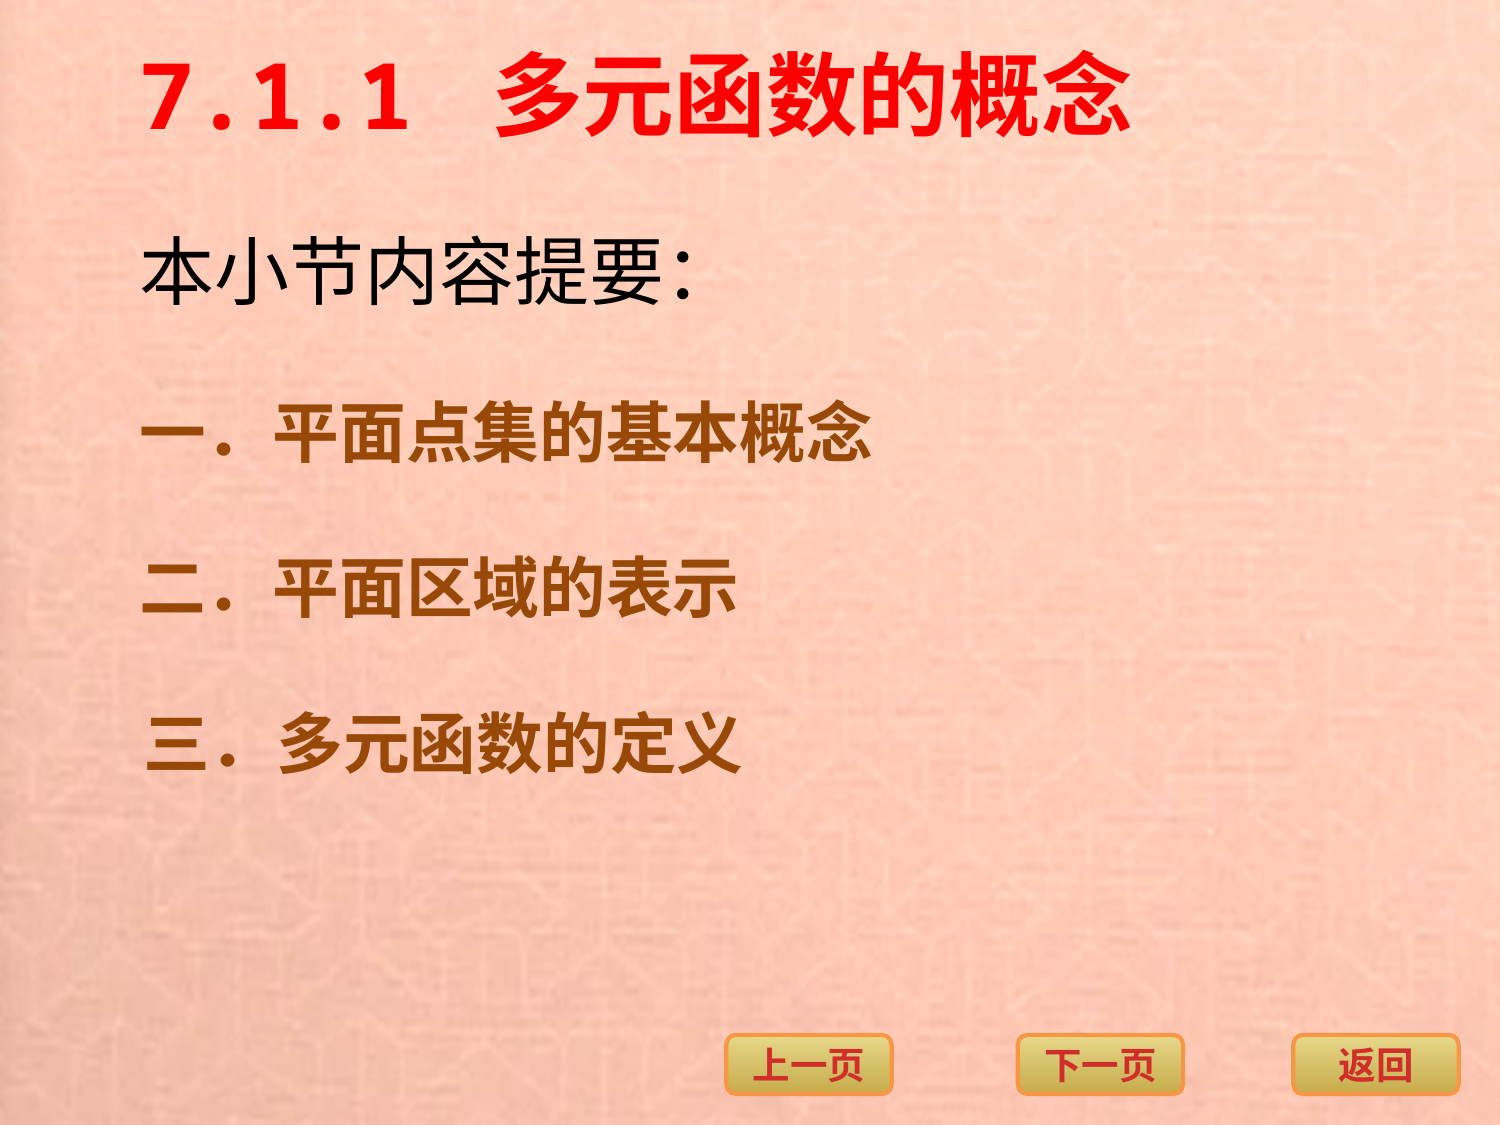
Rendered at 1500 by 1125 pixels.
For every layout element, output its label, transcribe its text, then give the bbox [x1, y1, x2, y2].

text_box 本小节内容提要： [124, 217, 725, 322]
text_box 二．平面区域的表示 [124, 538, 880, 634]
text_box 7.1.1 多元函数的概念 [124, 30, 1282, 156]
picture [0, 0, 1500, 1125]
text_box 一．平面点集的基本概念 [124, 383, 1000, 478]
text_box 三．多元函数的定义 [128, 694, 759, 790]
